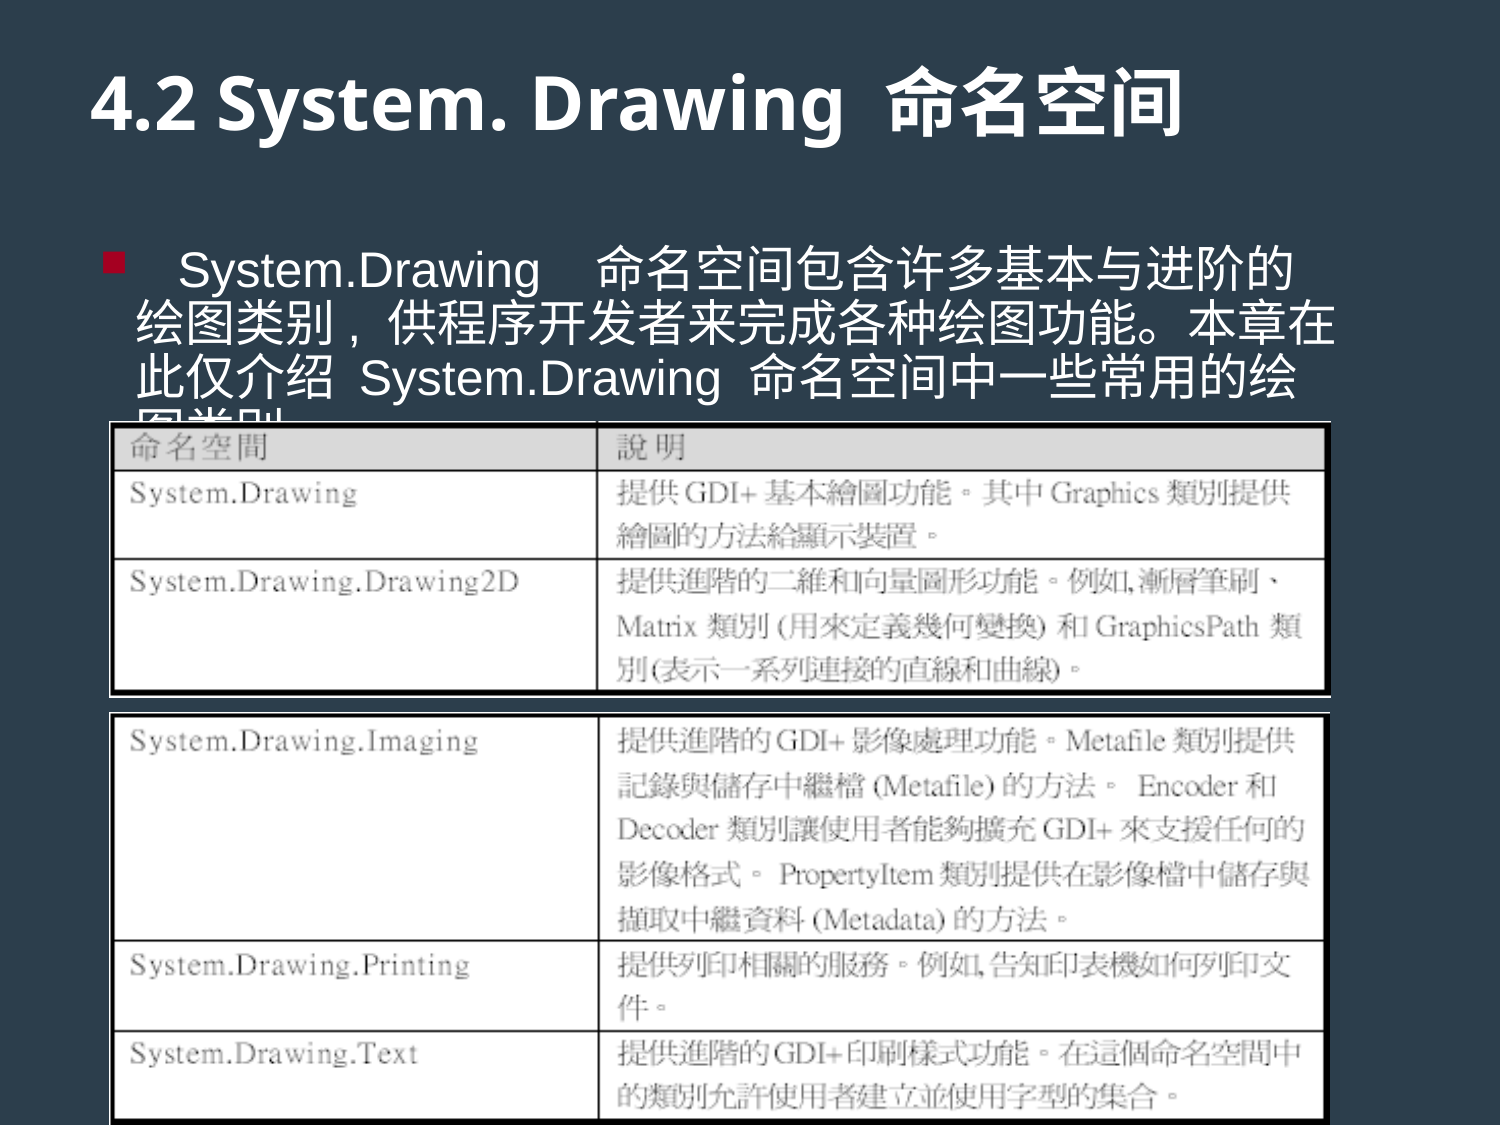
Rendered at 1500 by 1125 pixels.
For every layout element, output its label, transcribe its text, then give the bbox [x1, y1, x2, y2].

text_box System.Drawing 命名空间包含许多基本与进阶的绘图类别, 供程序开发者来完成各种绘图功能。本章在此仅介绍 System.Drawing 命名空间中一些常用的绘图类别。 [85, 236, 1355, 468]
title 4.2 System. Drawing 命名空间 [75, 45, 1425, 154]
picture [109, 421, 1331, 698]
picture [109, 712, 1330, 1125]
